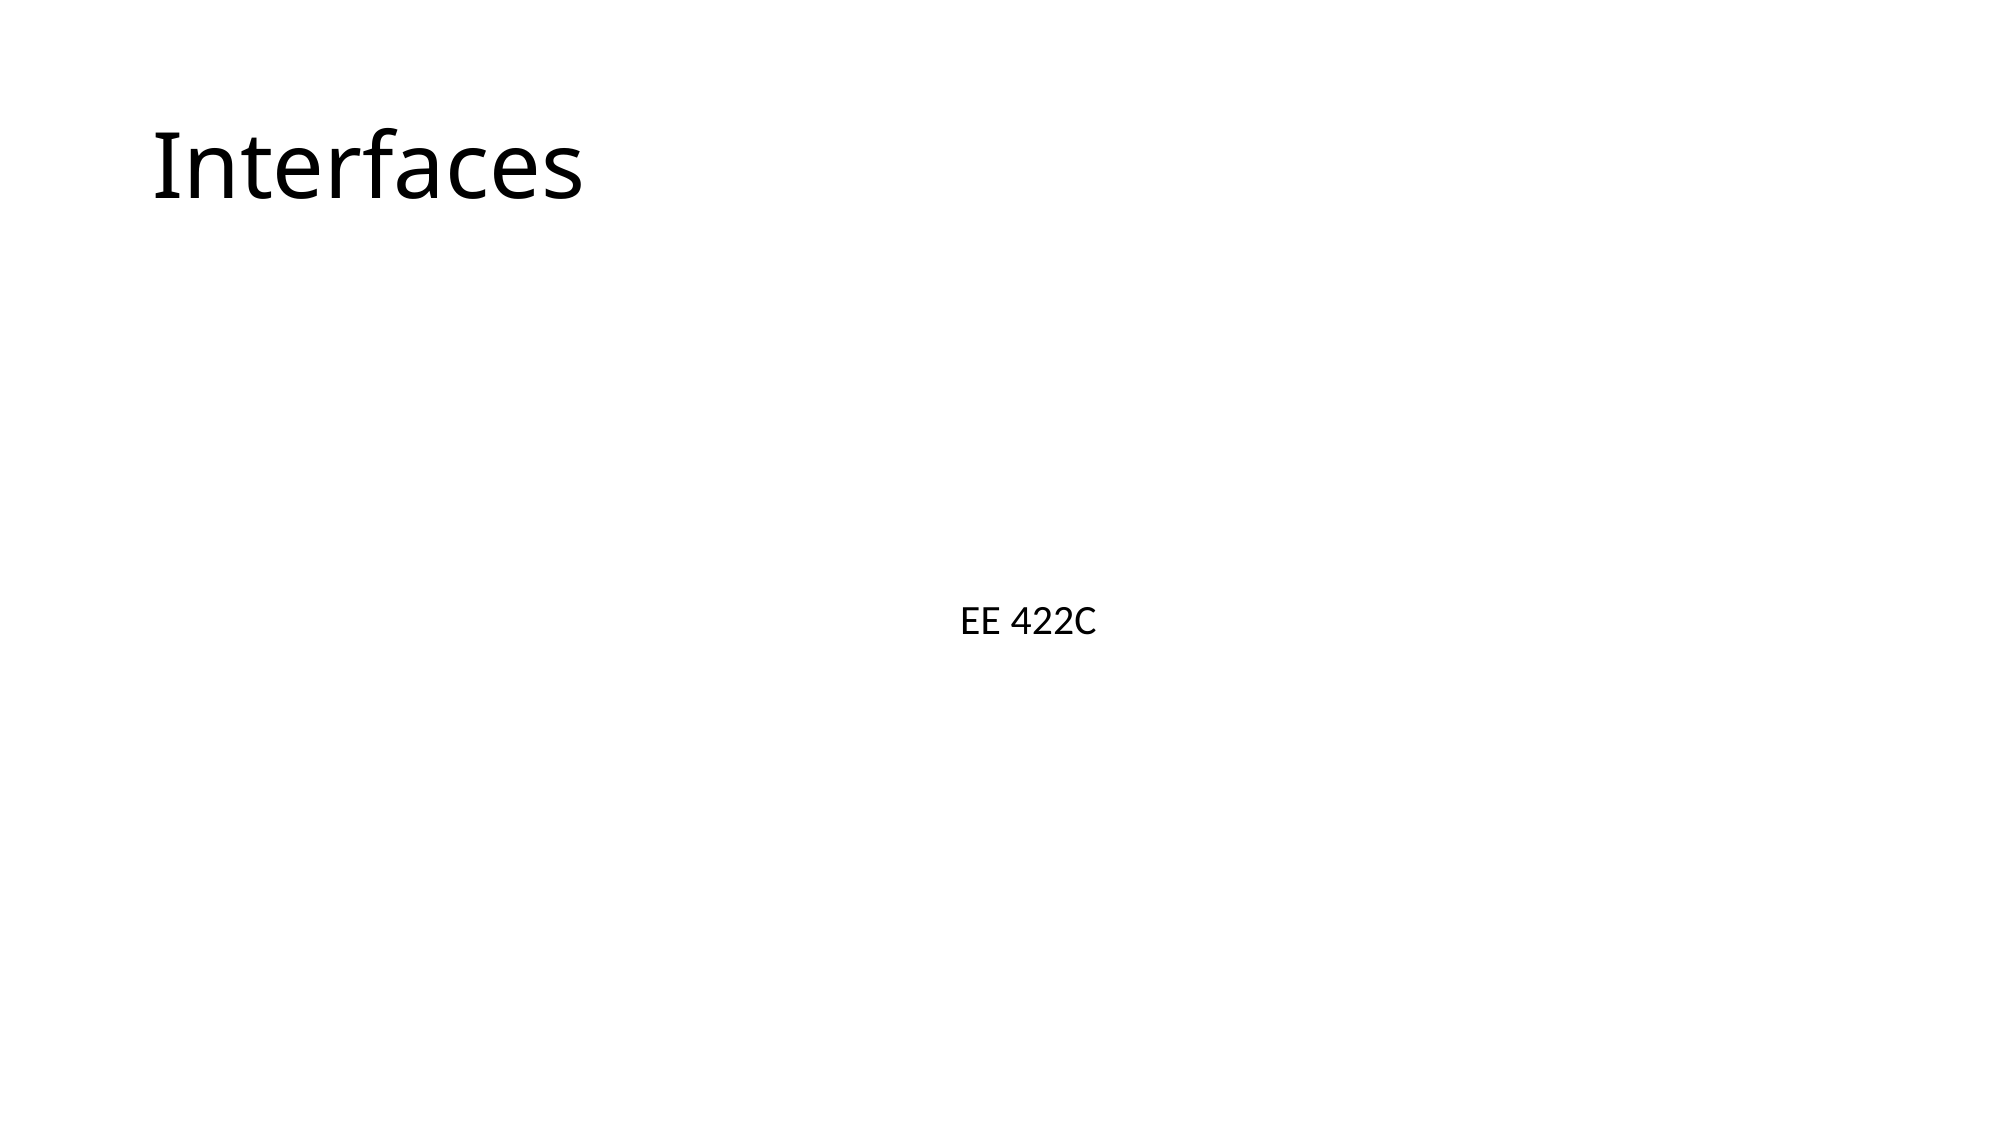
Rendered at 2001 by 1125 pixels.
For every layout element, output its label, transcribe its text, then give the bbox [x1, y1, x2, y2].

title Interfaces [137, 59, 1863, 278]
subtitle EE 422C [249, 590, 1750, 863]
